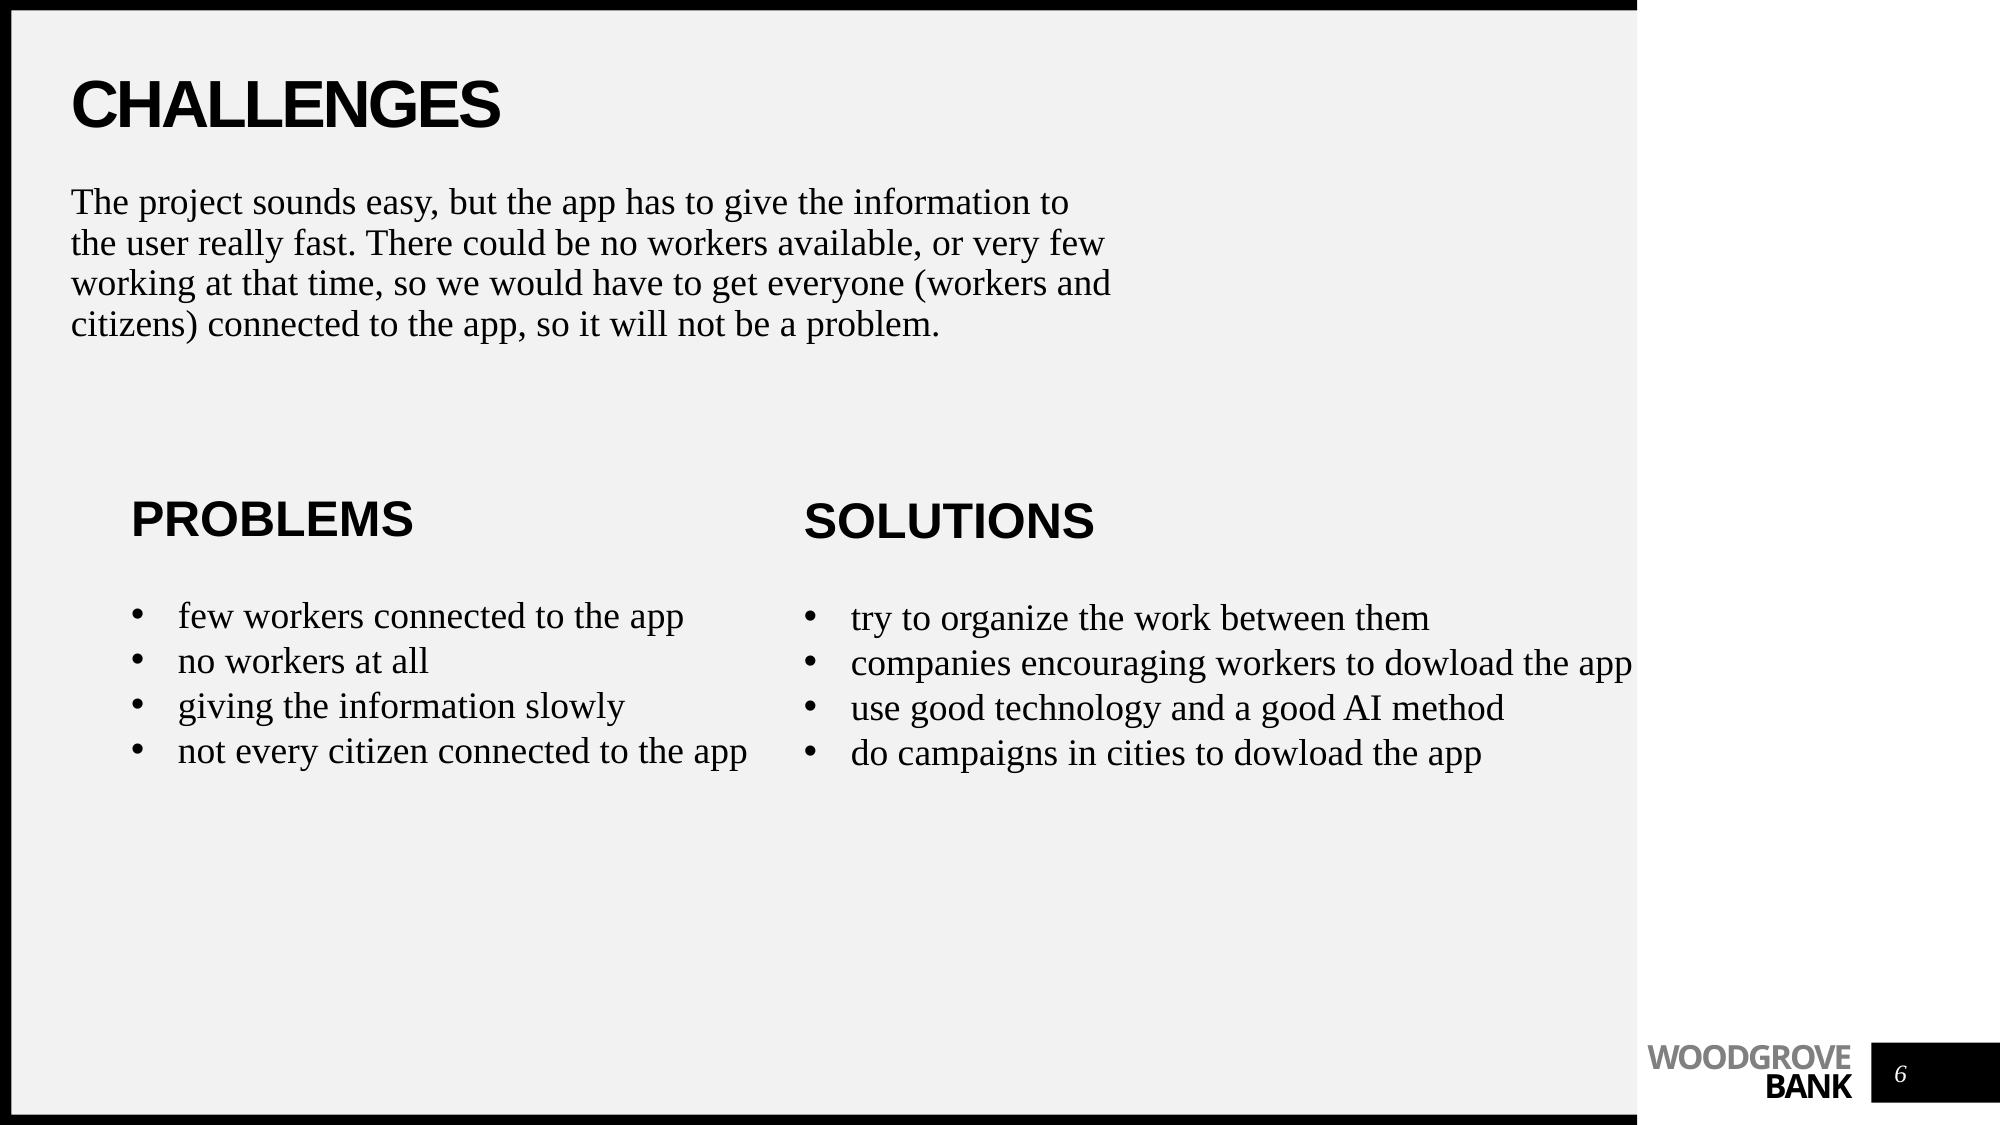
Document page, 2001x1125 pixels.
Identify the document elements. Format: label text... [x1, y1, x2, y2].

text_box SOLUTIONS try to organize the work between them companies encouraging workers to dowload the app use good technology and a good AI method do campaigns in cities to dowload the app [789, 480, 1649, 871]
slide_number 6 [1877, 1050, 1924, 1096]
title Challenges [70, 70, 1580, 142]
list The project sounds easy, but the app has to give the information to the user really fast. There could be no workers available, or very few working at that time, so we would have to get everyone (workers and citizens) connected to the app, so it will not be a problem. [70, 182, 1126, 242]
text_box PROBLEMS few workers connected to the app no workers at all giving the information slowly not every citizen connected to the app [116, 478, 764, 779]
